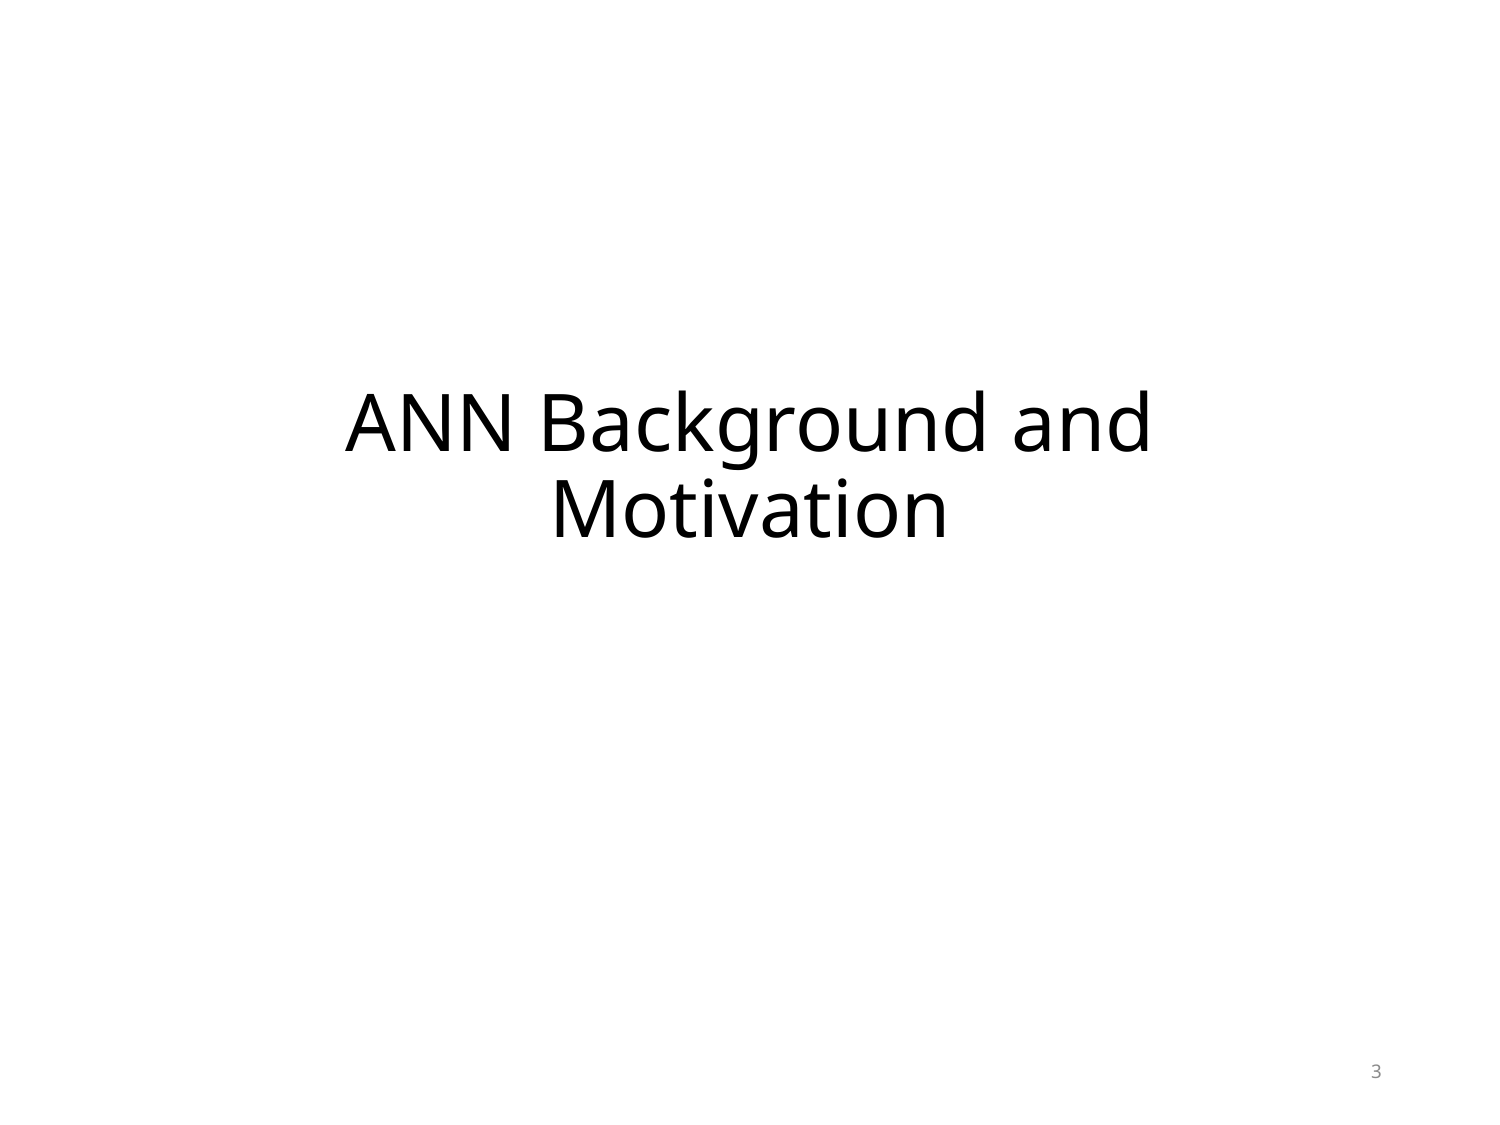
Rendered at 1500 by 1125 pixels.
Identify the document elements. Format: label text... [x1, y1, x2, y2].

slide_number 3 [1059, 1042, 1397, 1103]
title ANN Background and Motivation [112, 375, 1388, 563]
